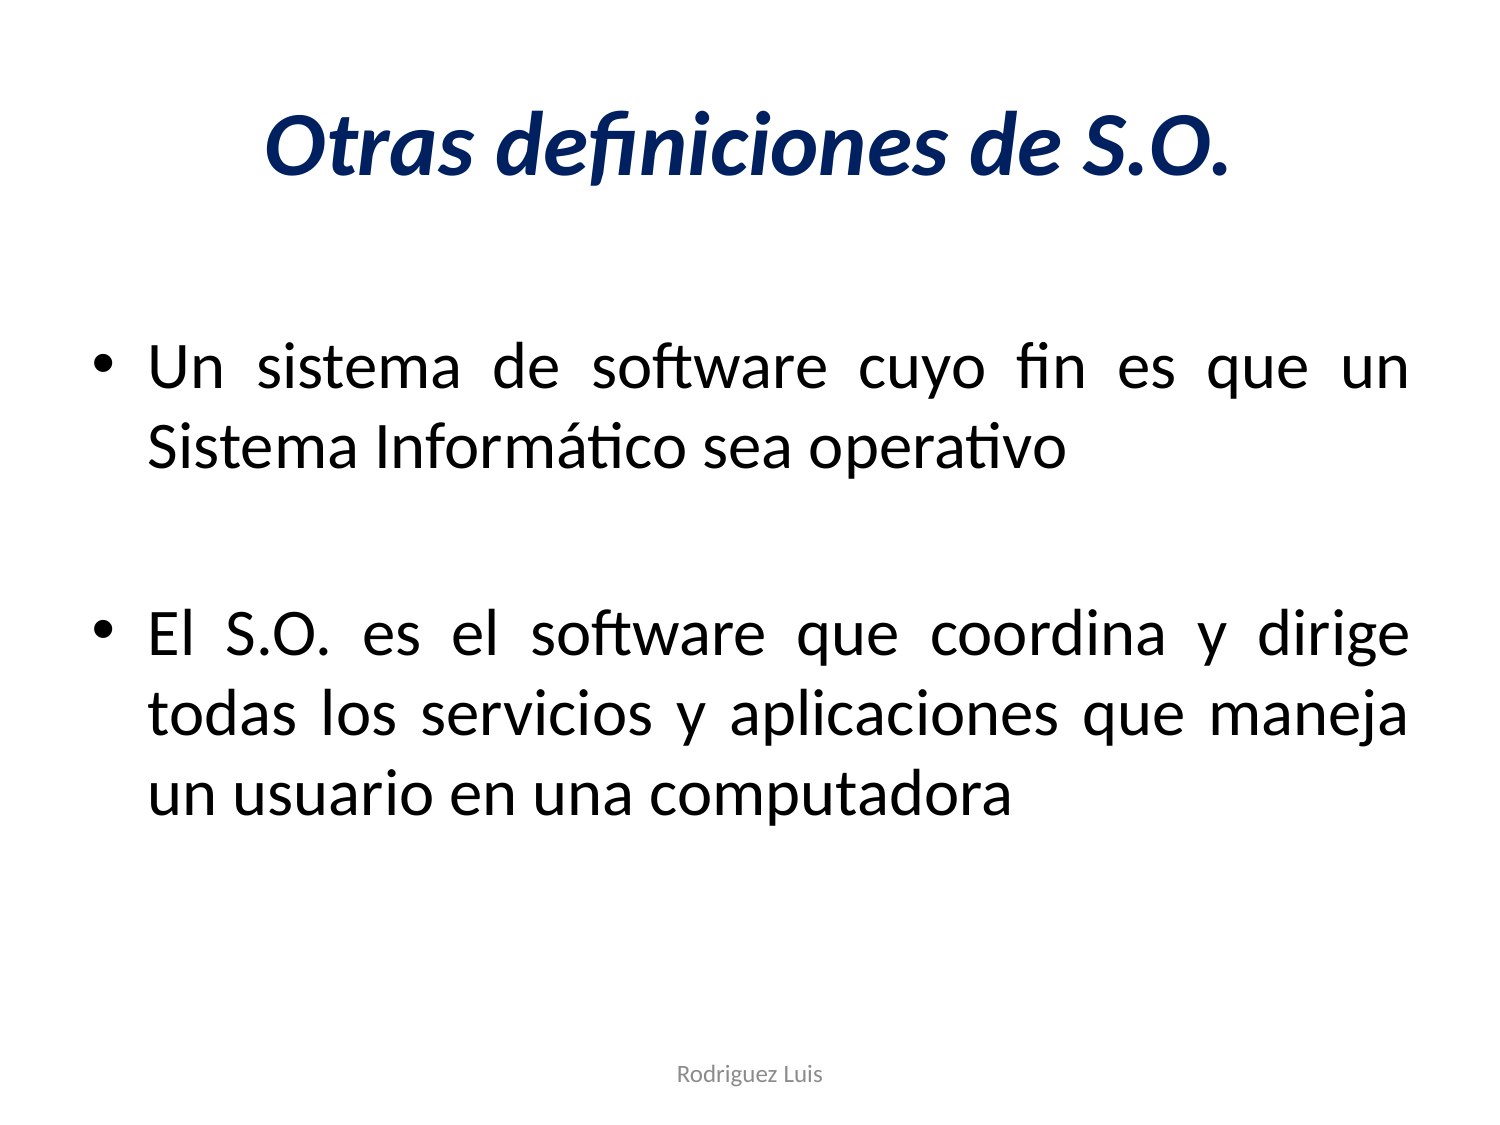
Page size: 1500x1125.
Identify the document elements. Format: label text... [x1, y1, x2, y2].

title Otras definiciones de S.O. [75, 45, 1425, 233]
list Un sistema de software cuyo fin es que un Sistema Informático sea operativo El S.O. es el software que coordina y dirige todas los servicios y aplicaciones que maneja un usuario en una computadora [76, 314, 1427, 1017]
footer Rodriguez Luis [512, 1042, 988, 1103]
